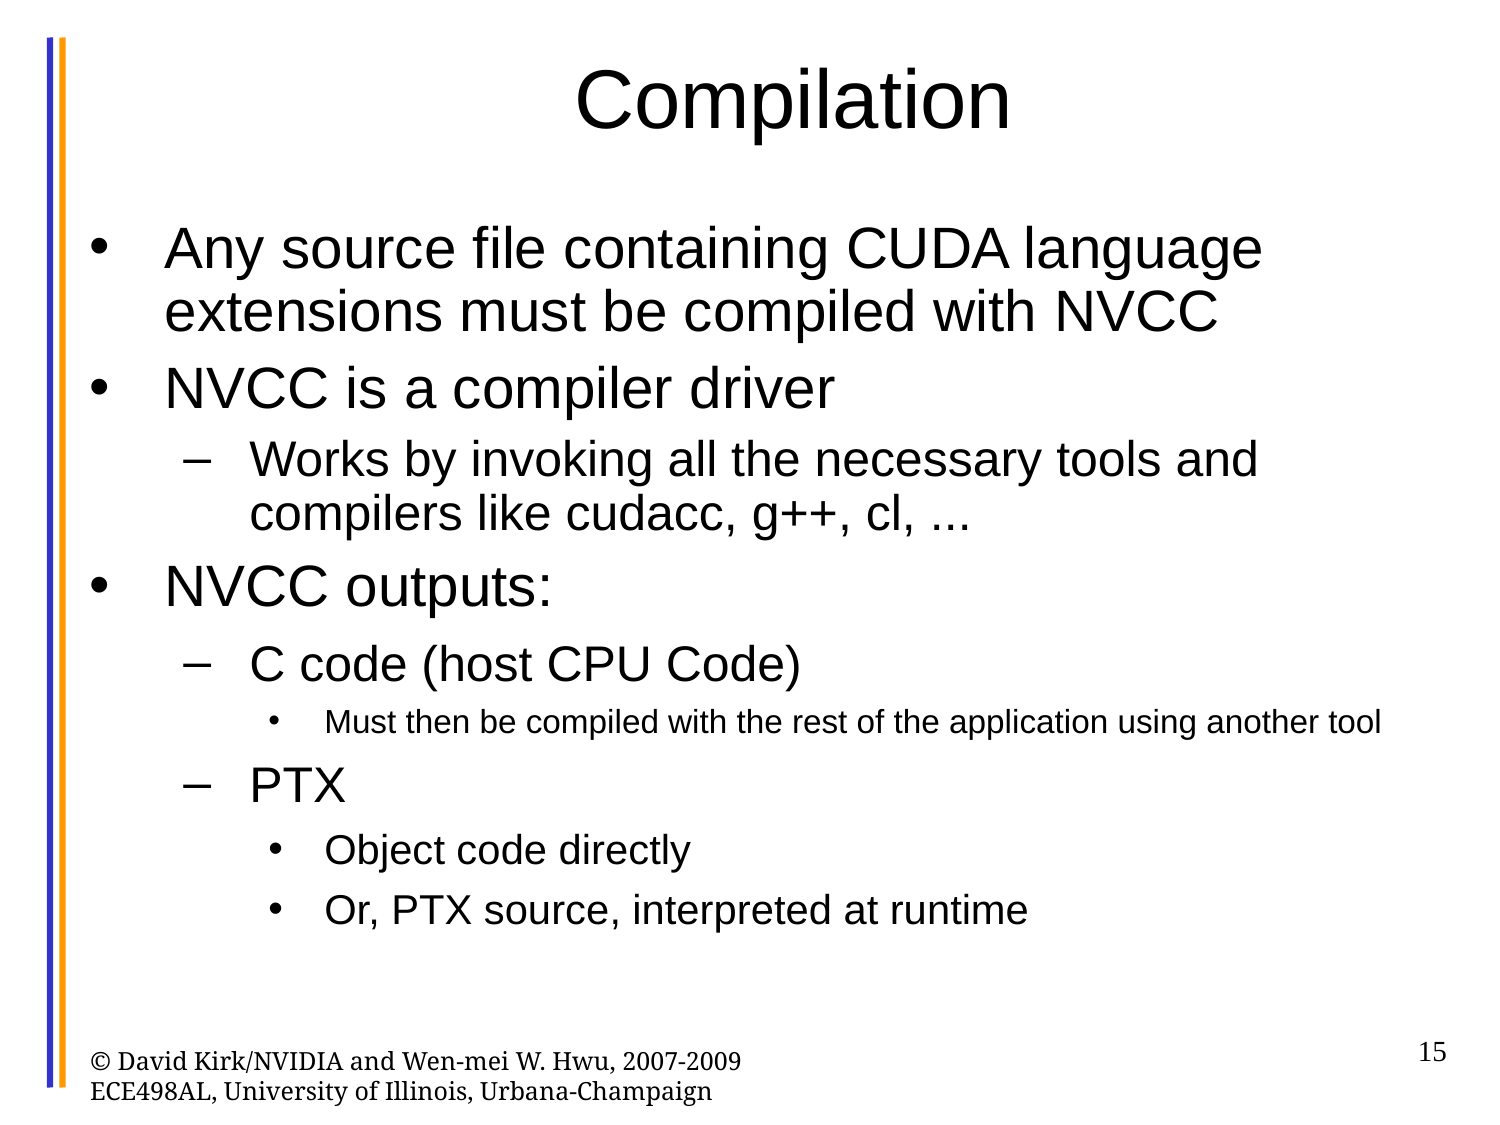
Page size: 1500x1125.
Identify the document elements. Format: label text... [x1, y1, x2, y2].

slide_number 15 [1149, 1025, 1463, 1100]
text_box Compilation [112, 37, 1475, 225]
footer © David Kirk/NVIDIA and Wen-mei W. Hwu, 2007-2009 ECE498AL, University of Illinois, Urbana-Champaign [75, 1038, 825, 1113]
text_box Any source file containing CUDA language extensions must be compiled with NVCC NVCC is a compiler driver Works by invoking all the necessary tools and compilers like cudacc, g++, cl, ... NVCC outputs: C code (host CPU Code) Must then be compiled with the rest of the application using another tool PTX Object code directly Or, PTX source, interpreted at runtime [74, 210, 1425, 1038]
